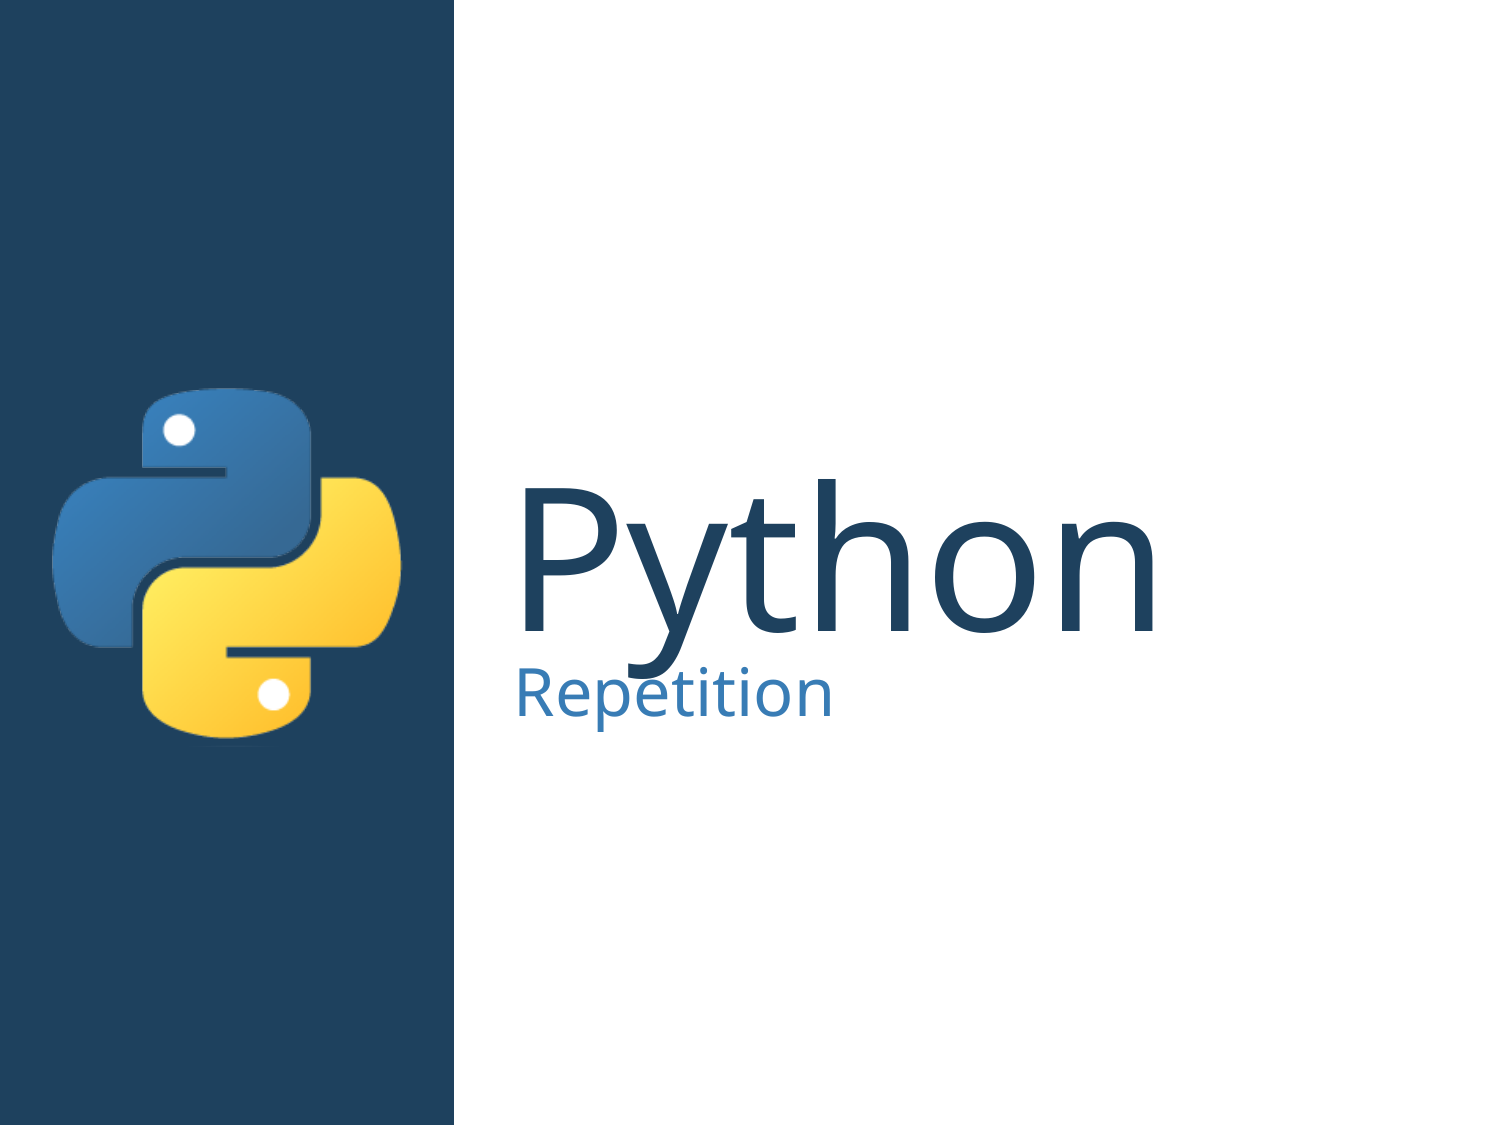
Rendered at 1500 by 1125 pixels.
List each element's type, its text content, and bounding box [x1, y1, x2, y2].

title Repetition [498, 640, 1500, 739]
picture [0, 373, 469, 747]
